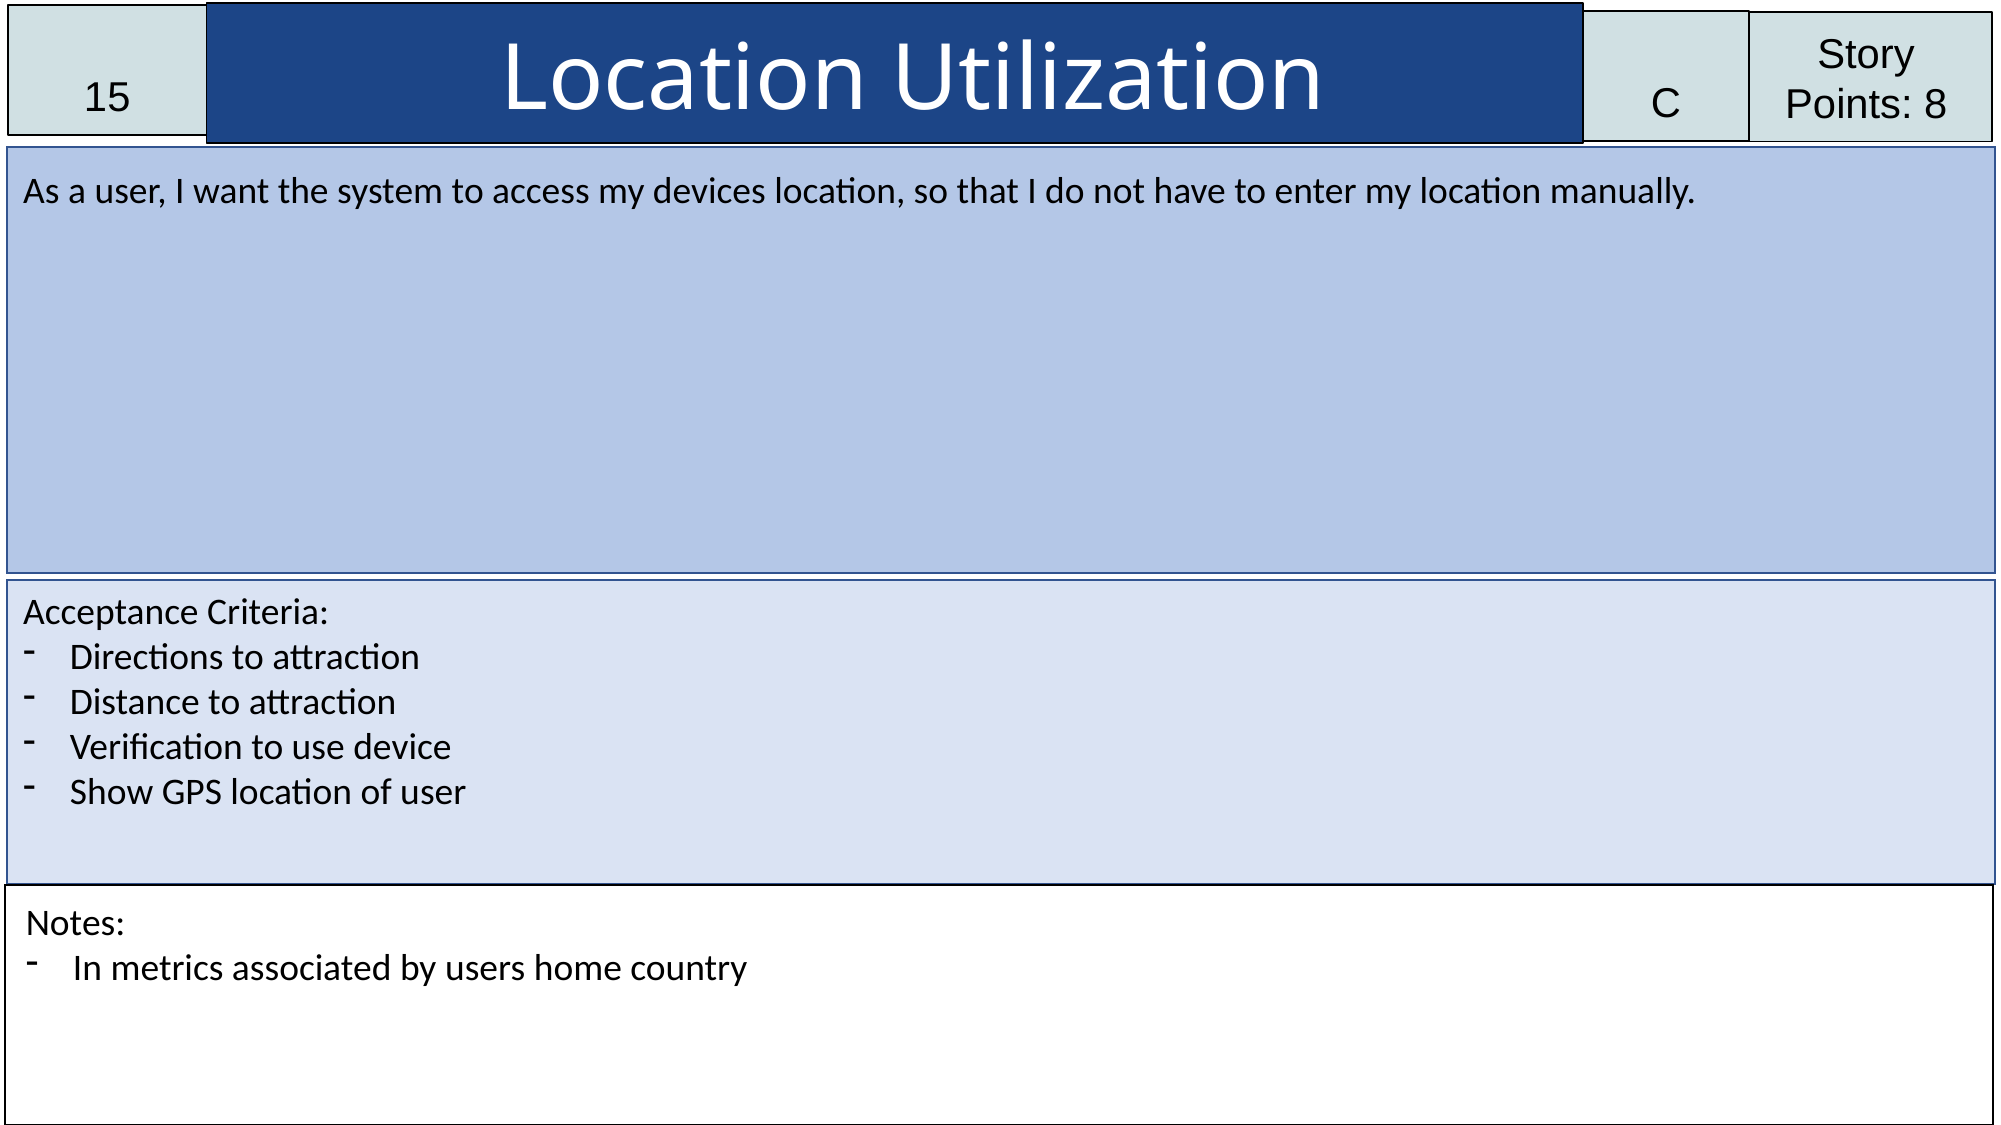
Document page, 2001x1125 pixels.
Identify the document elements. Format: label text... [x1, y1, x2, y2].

text_box Story Points: 8 [1749, 11, 1992, 142]
text_box [6, 579, 1996, 885]
text_box [4, 884, 1994, 1125]
text_box Location Utilization [206, 3, 1583, 143]
text_box [6, 146, 1996, 574]
text_box C [1582, 11, 1749, 142]
text_box 15 [7, 5, 207, 136]
text_box Notes: In metrics associated by users home country [11, 890, 1995, 1041]
text_box As a user, I want the system to access my devices location, so that I do not have to enter my location manually. [8, 158, 1961, 219]
text_box Acceptance Criteria: Directions to attraction Distance to attraction Verification to use device Show GPS location of user [8, 579, 1994, 820]
